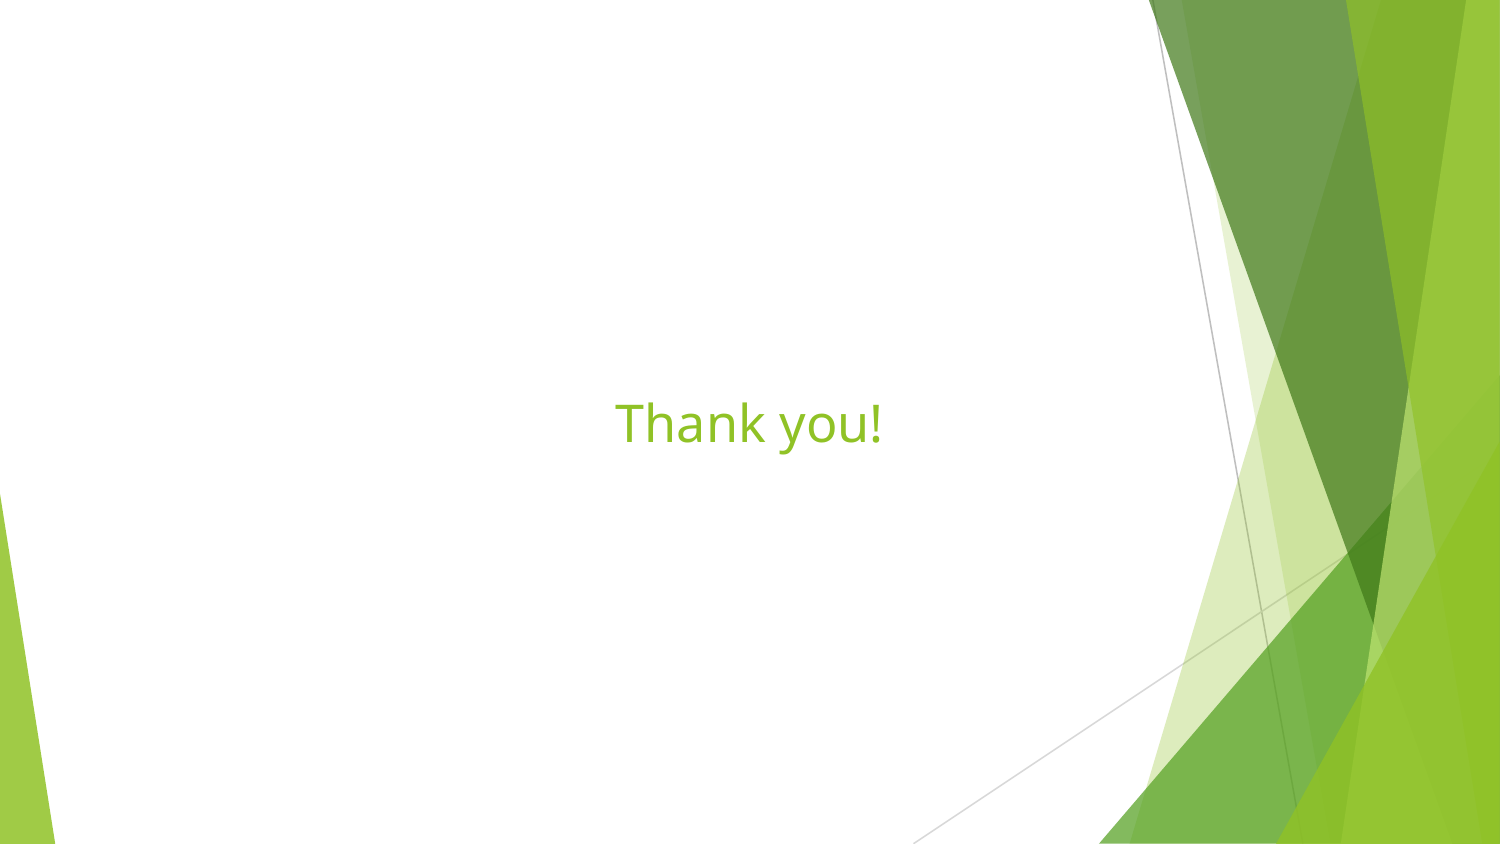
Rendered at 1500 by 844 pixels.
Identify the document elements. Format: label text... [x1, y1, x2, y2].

title Thank you! [51, 352, 1449, 491]
